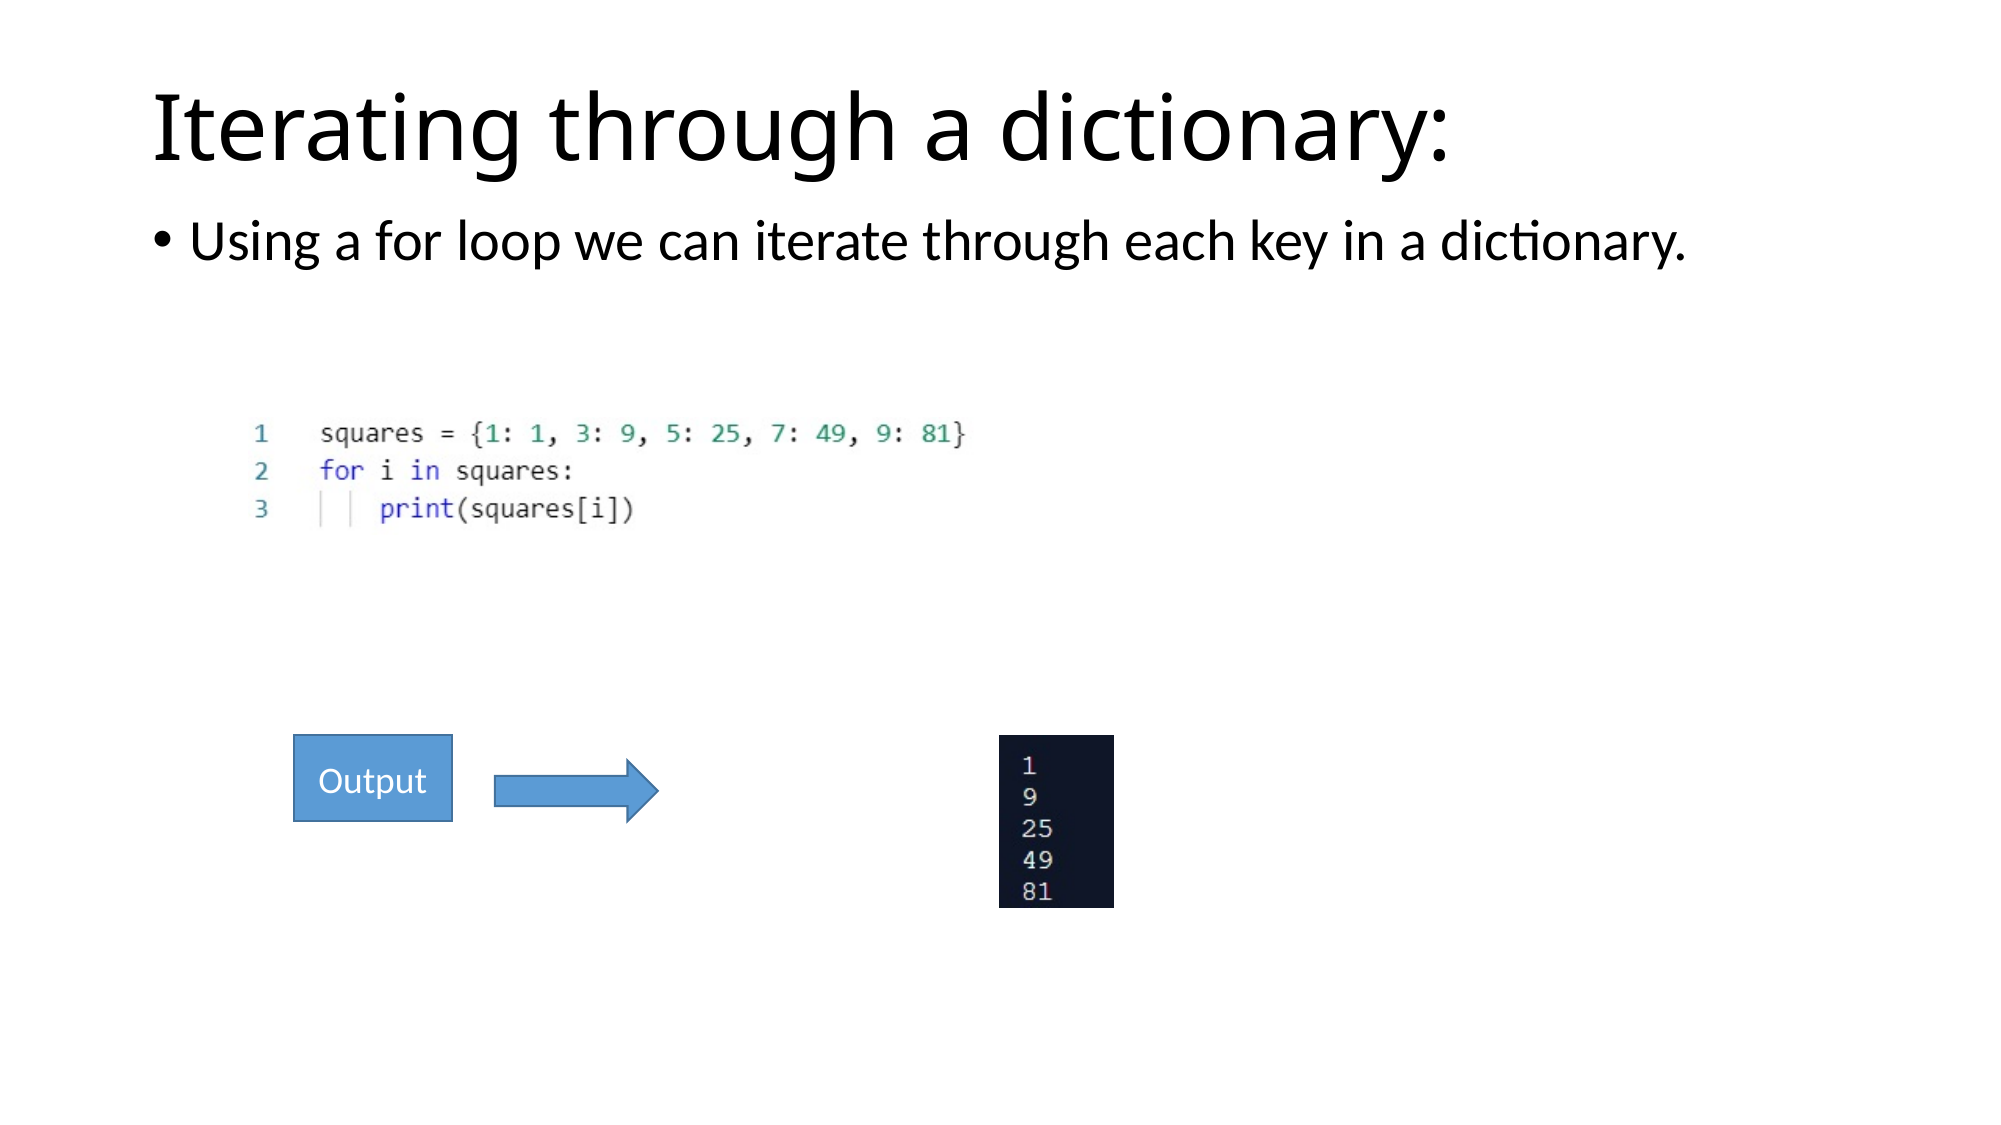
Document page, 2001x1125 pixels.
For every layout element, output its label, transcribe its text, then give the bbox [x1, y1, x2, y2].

text_box [493, 758, 660, 824]
picture [999, 735, 1114, 908]
list Using a for loop we can iterate through each key in a dictionary. [137, 202, 1863, 334]
title Iterating through a dictionary: [137, 59, 1863, 202]
text_box Output [293, 734, 453, 822]
picture [248, 417, 1000, 535]
